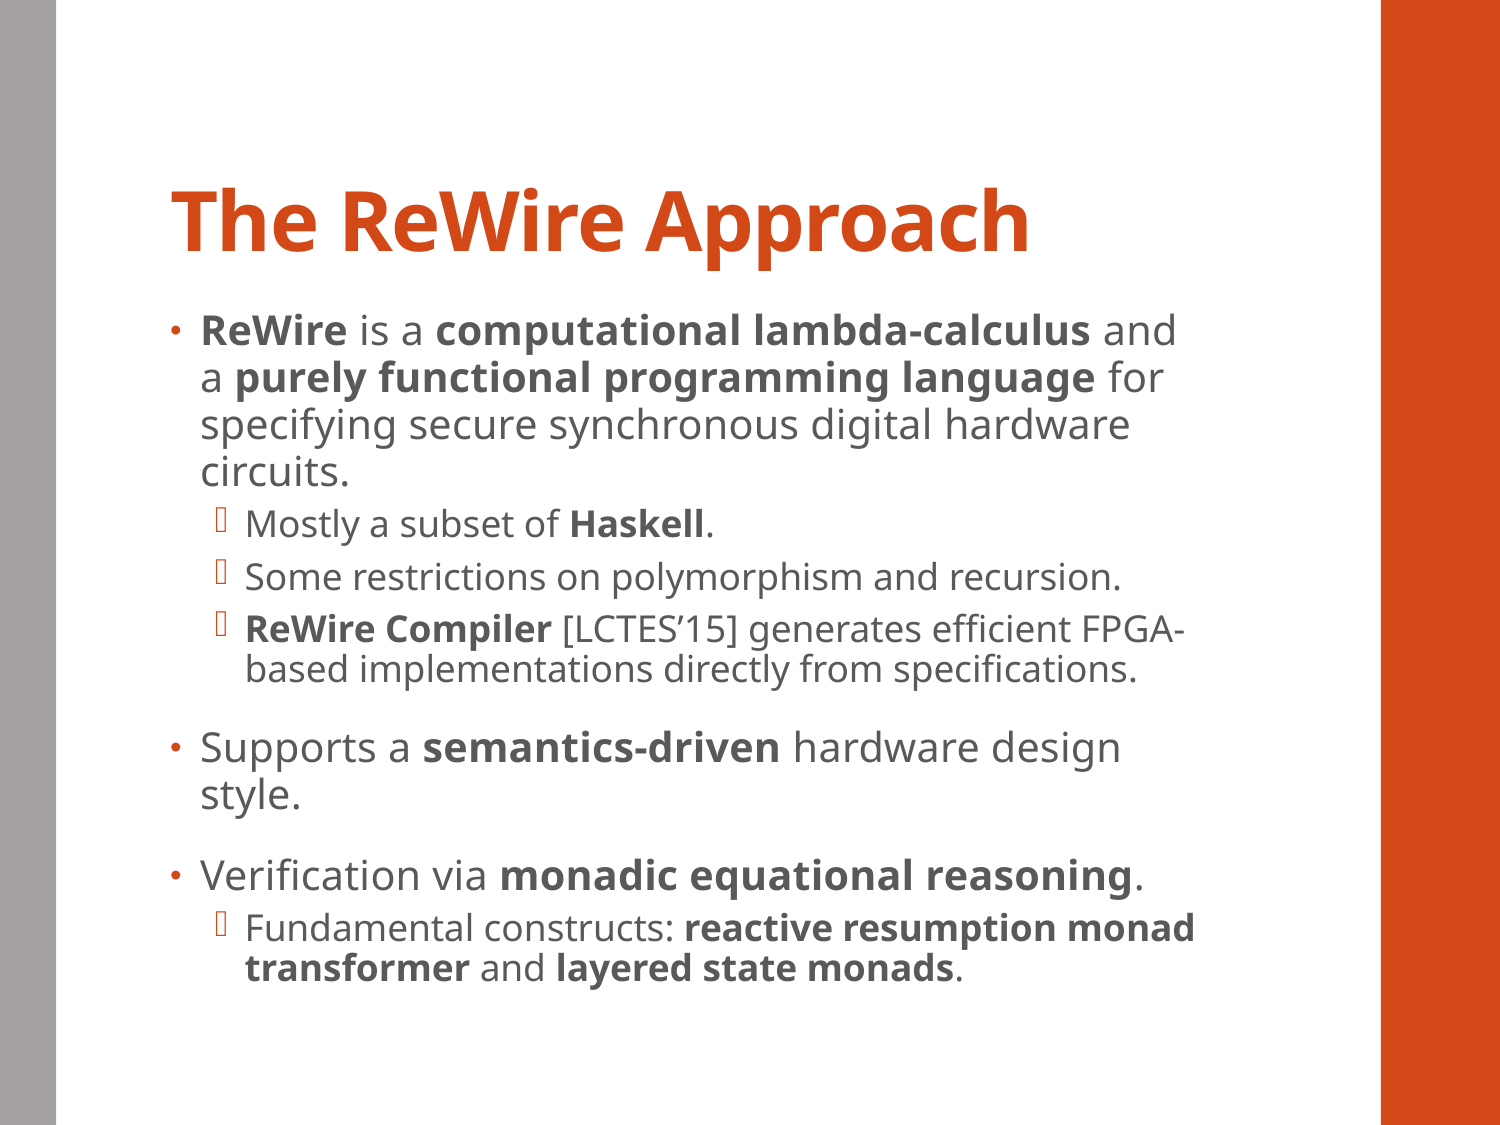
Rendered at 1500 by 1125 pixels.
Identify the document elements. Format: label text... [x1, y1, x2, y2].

title The ReWire Approach [155, 60, 1348, 278]
list ReWire is a computational lambda-calculus and a purely functional programming language for specifying secure synchronous digital hardware circuits. Mostly a subset of Haskell. Some restrictions on polymorphism and recursion. ReWire Compiler [LCTES’15] generates efficient FPGA-based implementations directly from specifications. Supports a semantics-driven hardware design style. Verification via monadic equational reasoning. Fundamental constructs: reactive resumption monad transformer and layered state monads. [155, 299, 1213, 1014]
